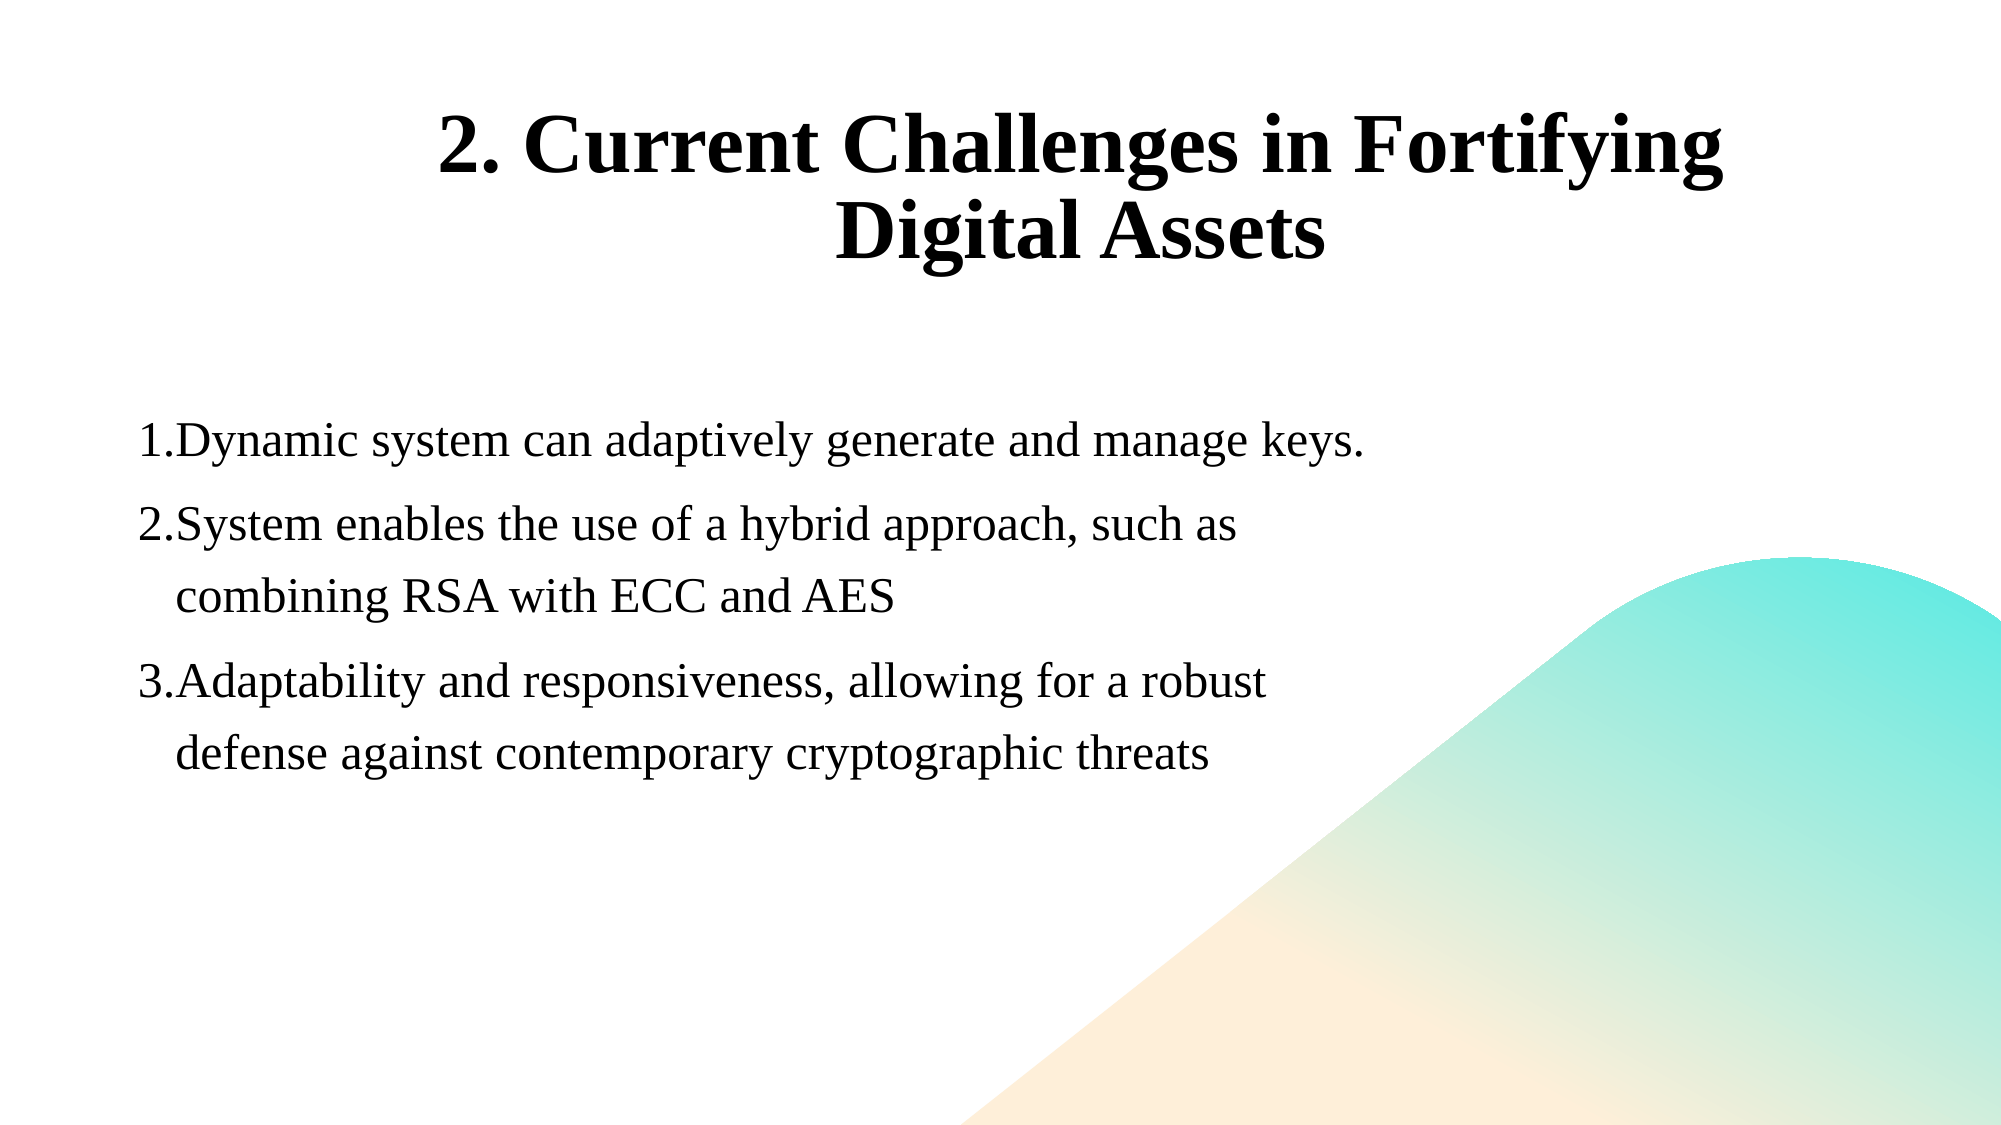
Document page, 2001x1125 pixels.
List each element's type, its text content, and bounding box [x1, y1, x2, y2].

text_box [958, 556, 2000, 1125]
text_box [0, 0, 2000, 1125]
text_box Dynamic system can adaptively generate and manage keys. System enables the use of a hybrid approach, such as combining RSA with ECC and AES Adaptability and responsiveness, allowing for a robust defense against contemporary cryptographic threats [104, 386, 1382, 876]
text_box 2. Current Challenges in Fortifying Digital Assets [375, 86, 1788, 294]
